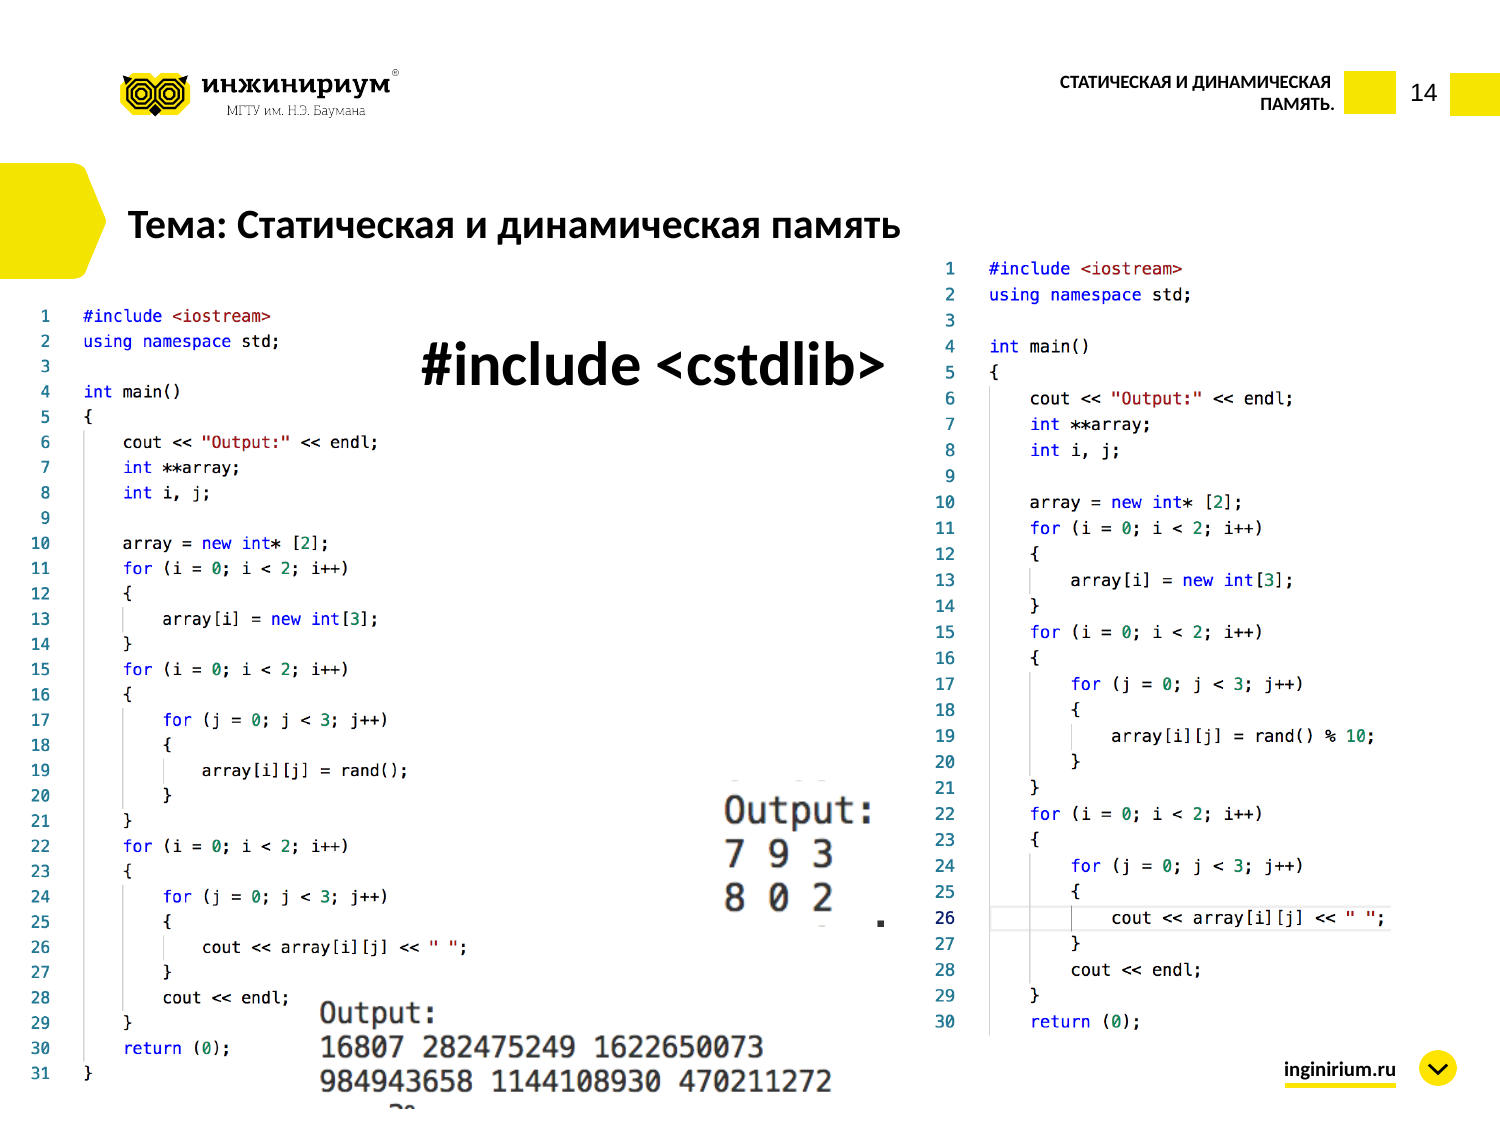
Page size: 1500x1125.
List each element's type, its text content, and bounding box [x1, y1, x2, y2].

picture [1419, 1049, 1457, 1086]
picture [708, 779, 885, 928]
picture [0, 163, 106, 279]
picture [1284, 1083, 1396, 1088]
text_box 14 [1395, 68, 1457, 114]
picture [120, 68, 399, 119]
text_box СТАТИЧЕСКАЯ И ДИНАМИЧЕСКАЯ ПАМЯТЬ. [723, 62, 1350, 122]
text_box Тема: Статическая и динамическая память [113, 189, 1353, 293]
picture [1344, 71, 1396, 115]
text_box inginirium.ru [1263, 1047, 1412, 1088]
picture [25, 300, 847, 1109]
subtitle #include <cstdlib> [421, 256, 928, 475]
picture [930, 255, 1391, 1040]
picture [1449, 73, 1500, 116]
